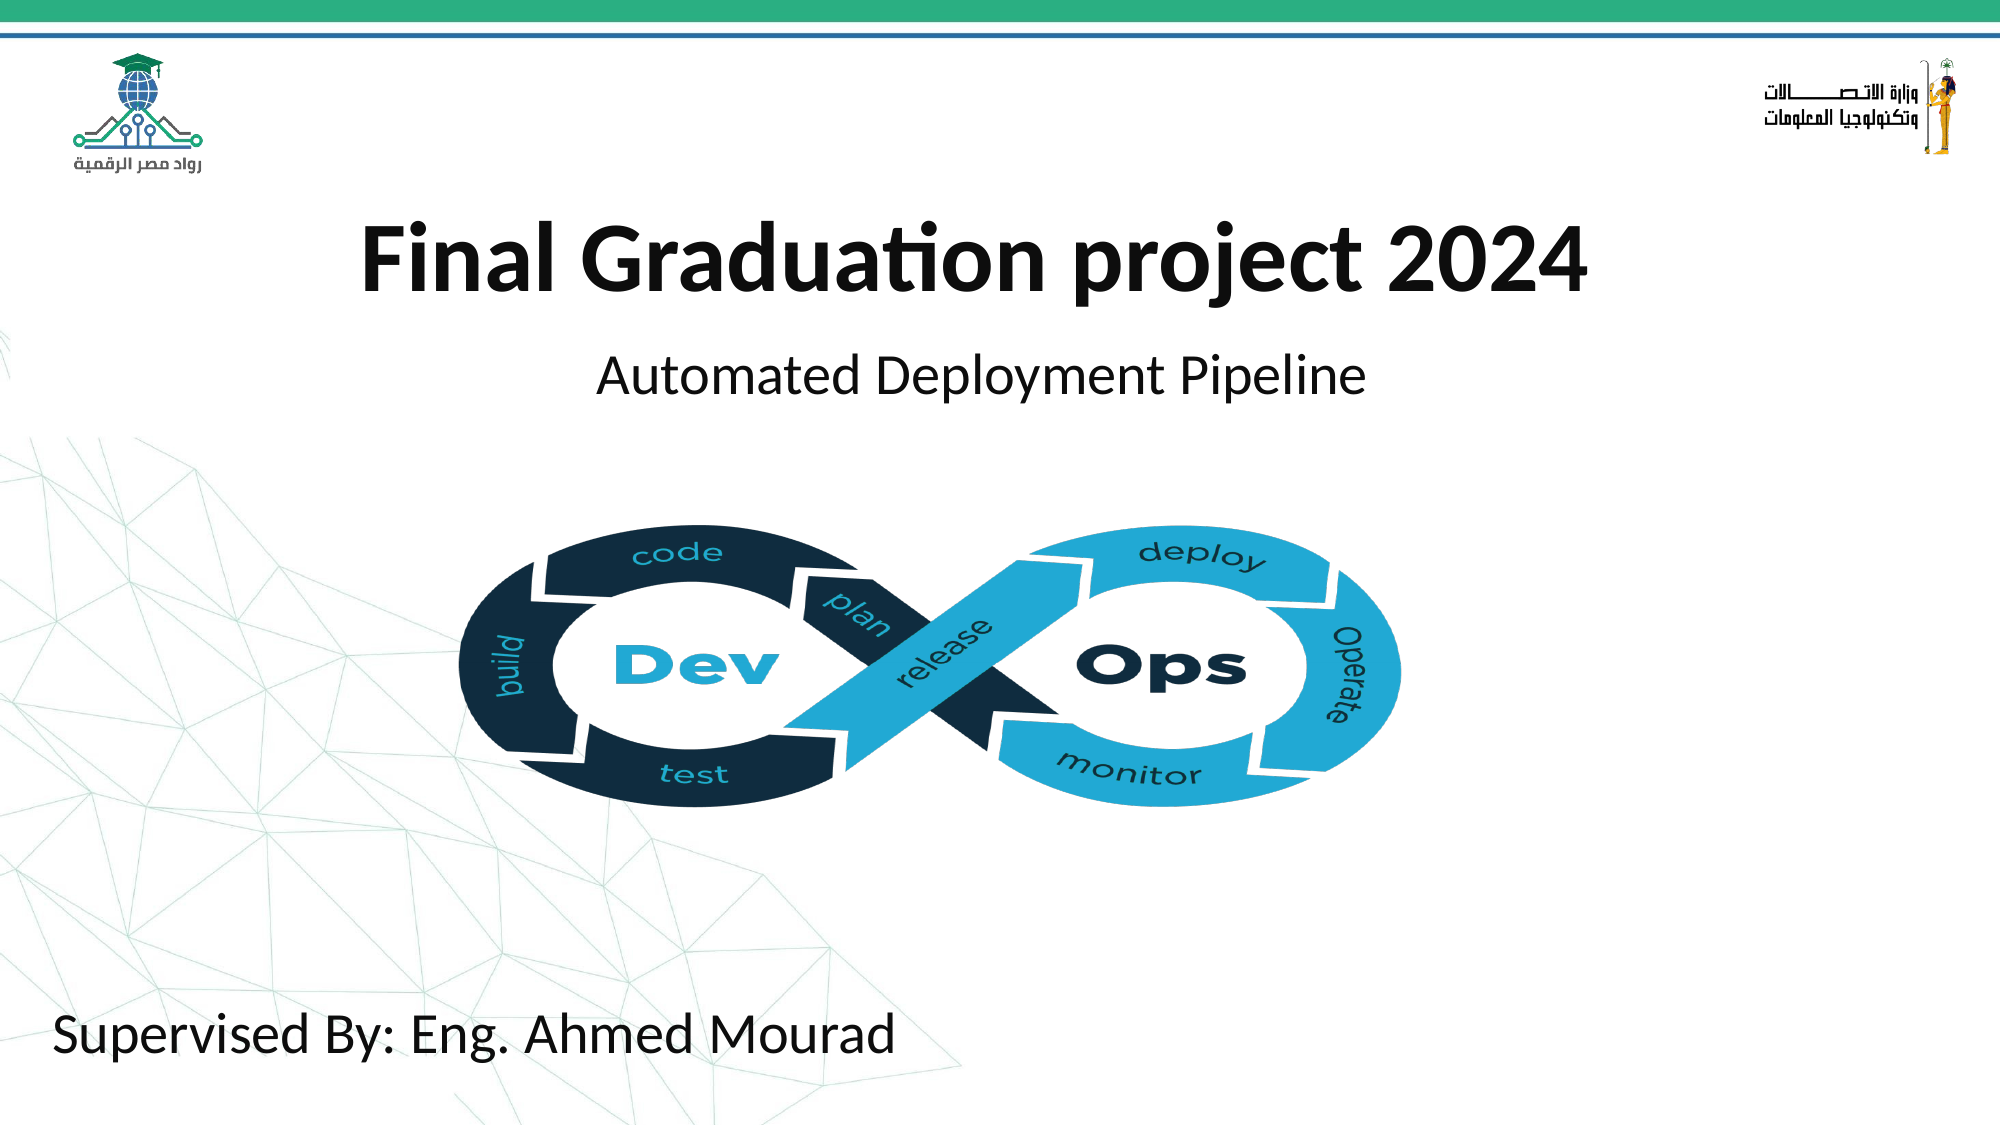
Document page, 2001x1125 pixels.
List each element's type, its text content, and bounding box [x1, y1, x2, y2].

picture [0, 0, 2000, 1125]
text_box Final Graduation project 2024 Automated Deployment Pipeline [263, 174, 1688, 407]
text_box Supervised By: Eng. Ahmed Mourad [37, 987, 1038, 1073]
